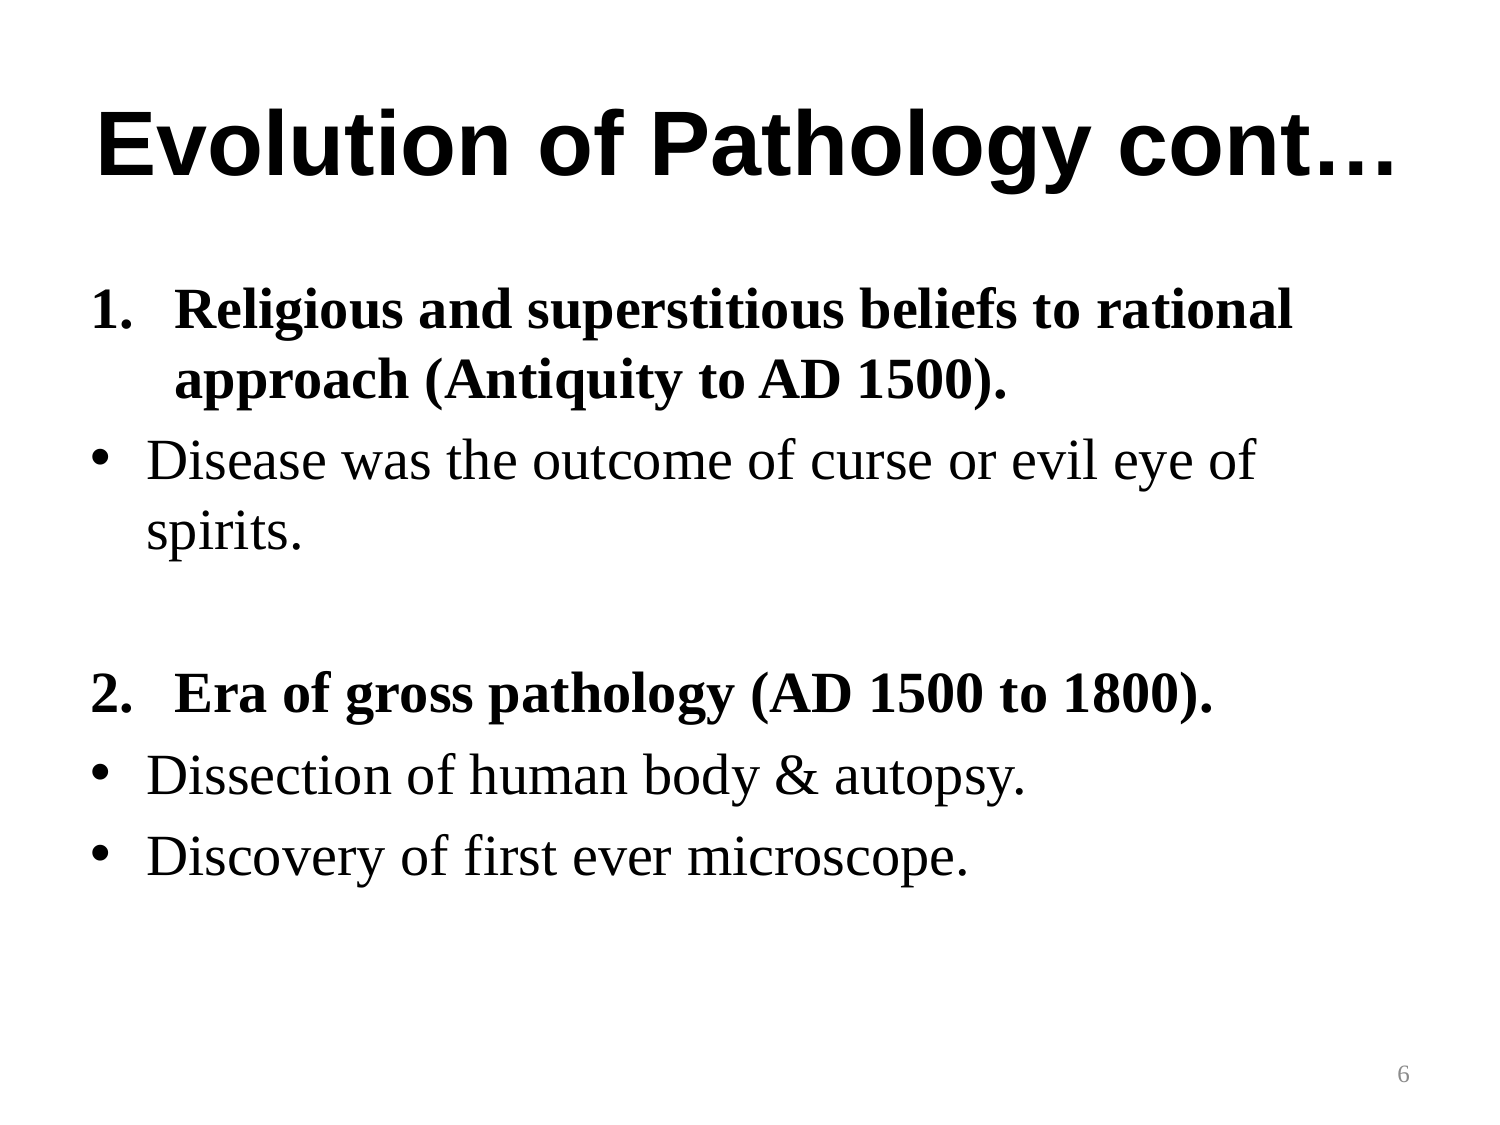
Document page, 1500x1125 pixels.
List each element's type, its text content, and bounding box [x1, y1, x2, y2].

list Religious and superstitious beliefs to rational approach (Antiquity to AD 1500). Disease was the outcome of curse or evil eye of spirits. Era of gross pathology (AD 1500 to 1800). Dissection of human body & autopsy. Discovery of first ever microscope. [75, 262, 1425, 1005]
slide_number 6 [1074, 1042, 1425, 1103]
title Evolution of Pathology cont… [75, 45, 1425, 233]
